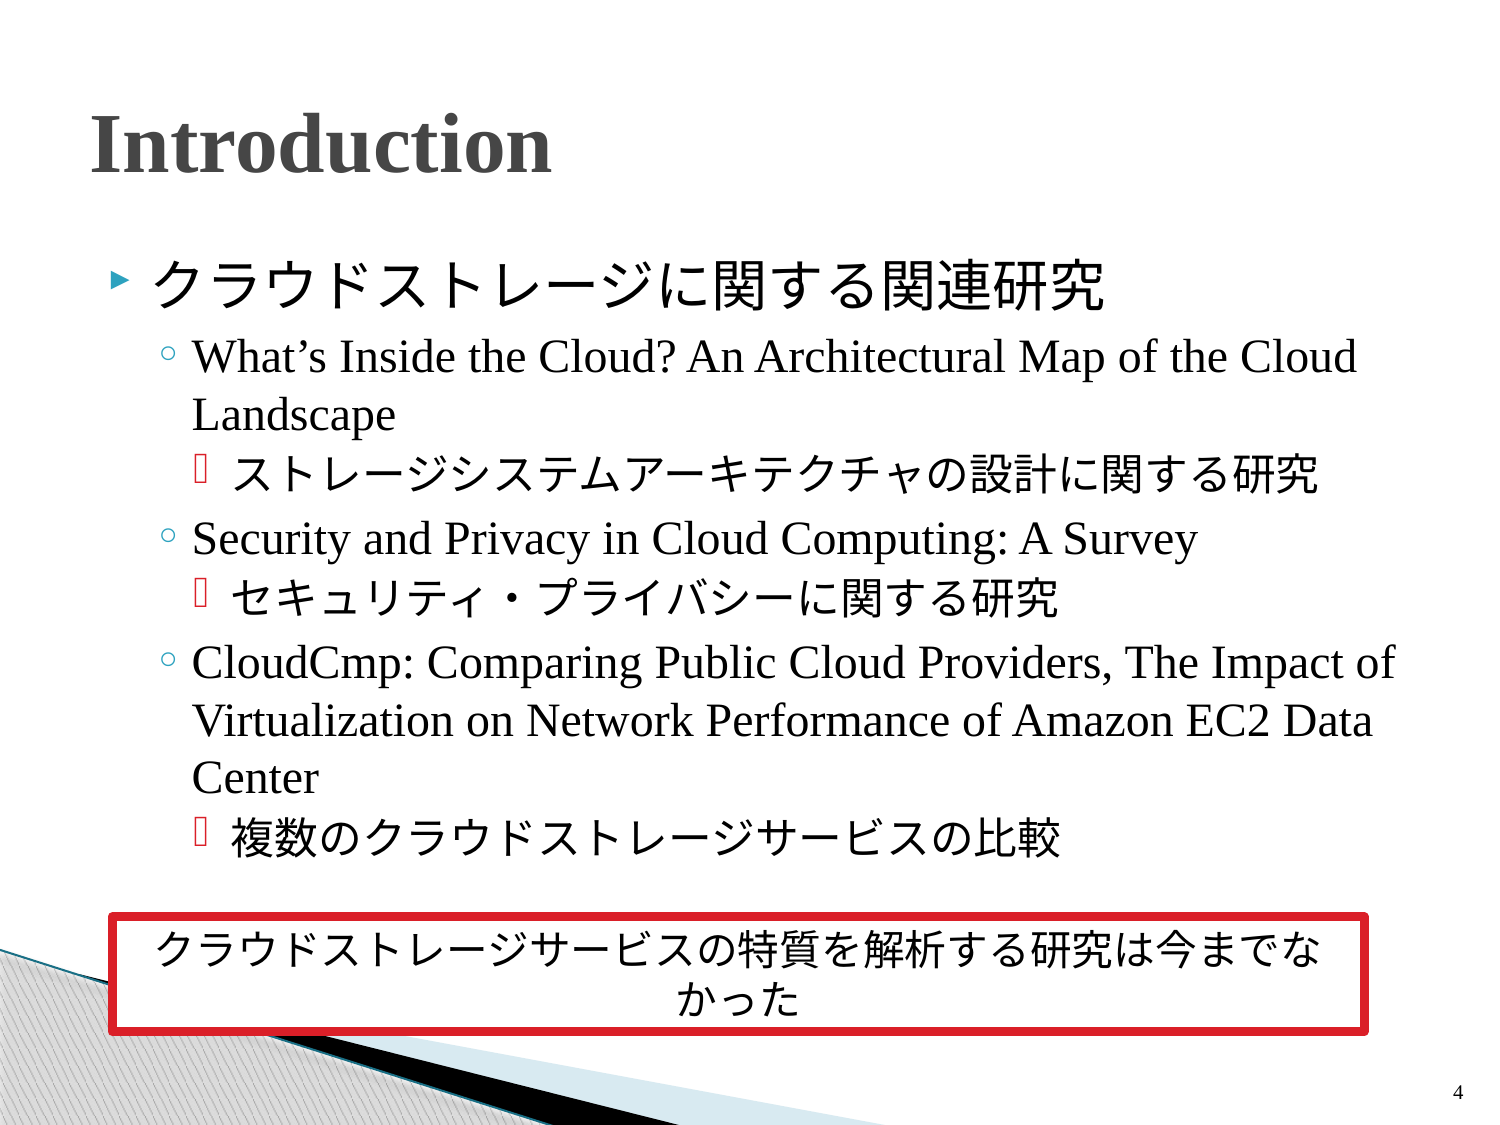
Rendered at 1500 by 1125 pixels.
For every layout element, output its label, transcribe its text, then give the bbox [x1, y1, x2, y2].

title Introduction [75, 45, 1425, 233]
list クラウドストレージに関する関連研究 What’s Inside the Cloud? An Architectural Map of the Cloud Landscape ストレージシステムアーキテクチャの設計に関する研究 Security and Privacy in Cloud Computing: A Survey セキュリティ・プライバシーに関する研究 CloudCmp: Comparing Public Cloud Providers, The Impact of Virtualization on Network Performance of Amazon EC2 Data Center 複数のクラウドストレージサービスの比較 [75, 243, 1425, 986]
text_box クラウドストレージサービスの特質を解析する研究は今までなかった [108, 912, 1369, 1036]
slide_number 4 [1418, 1051, 1479, 1112]
